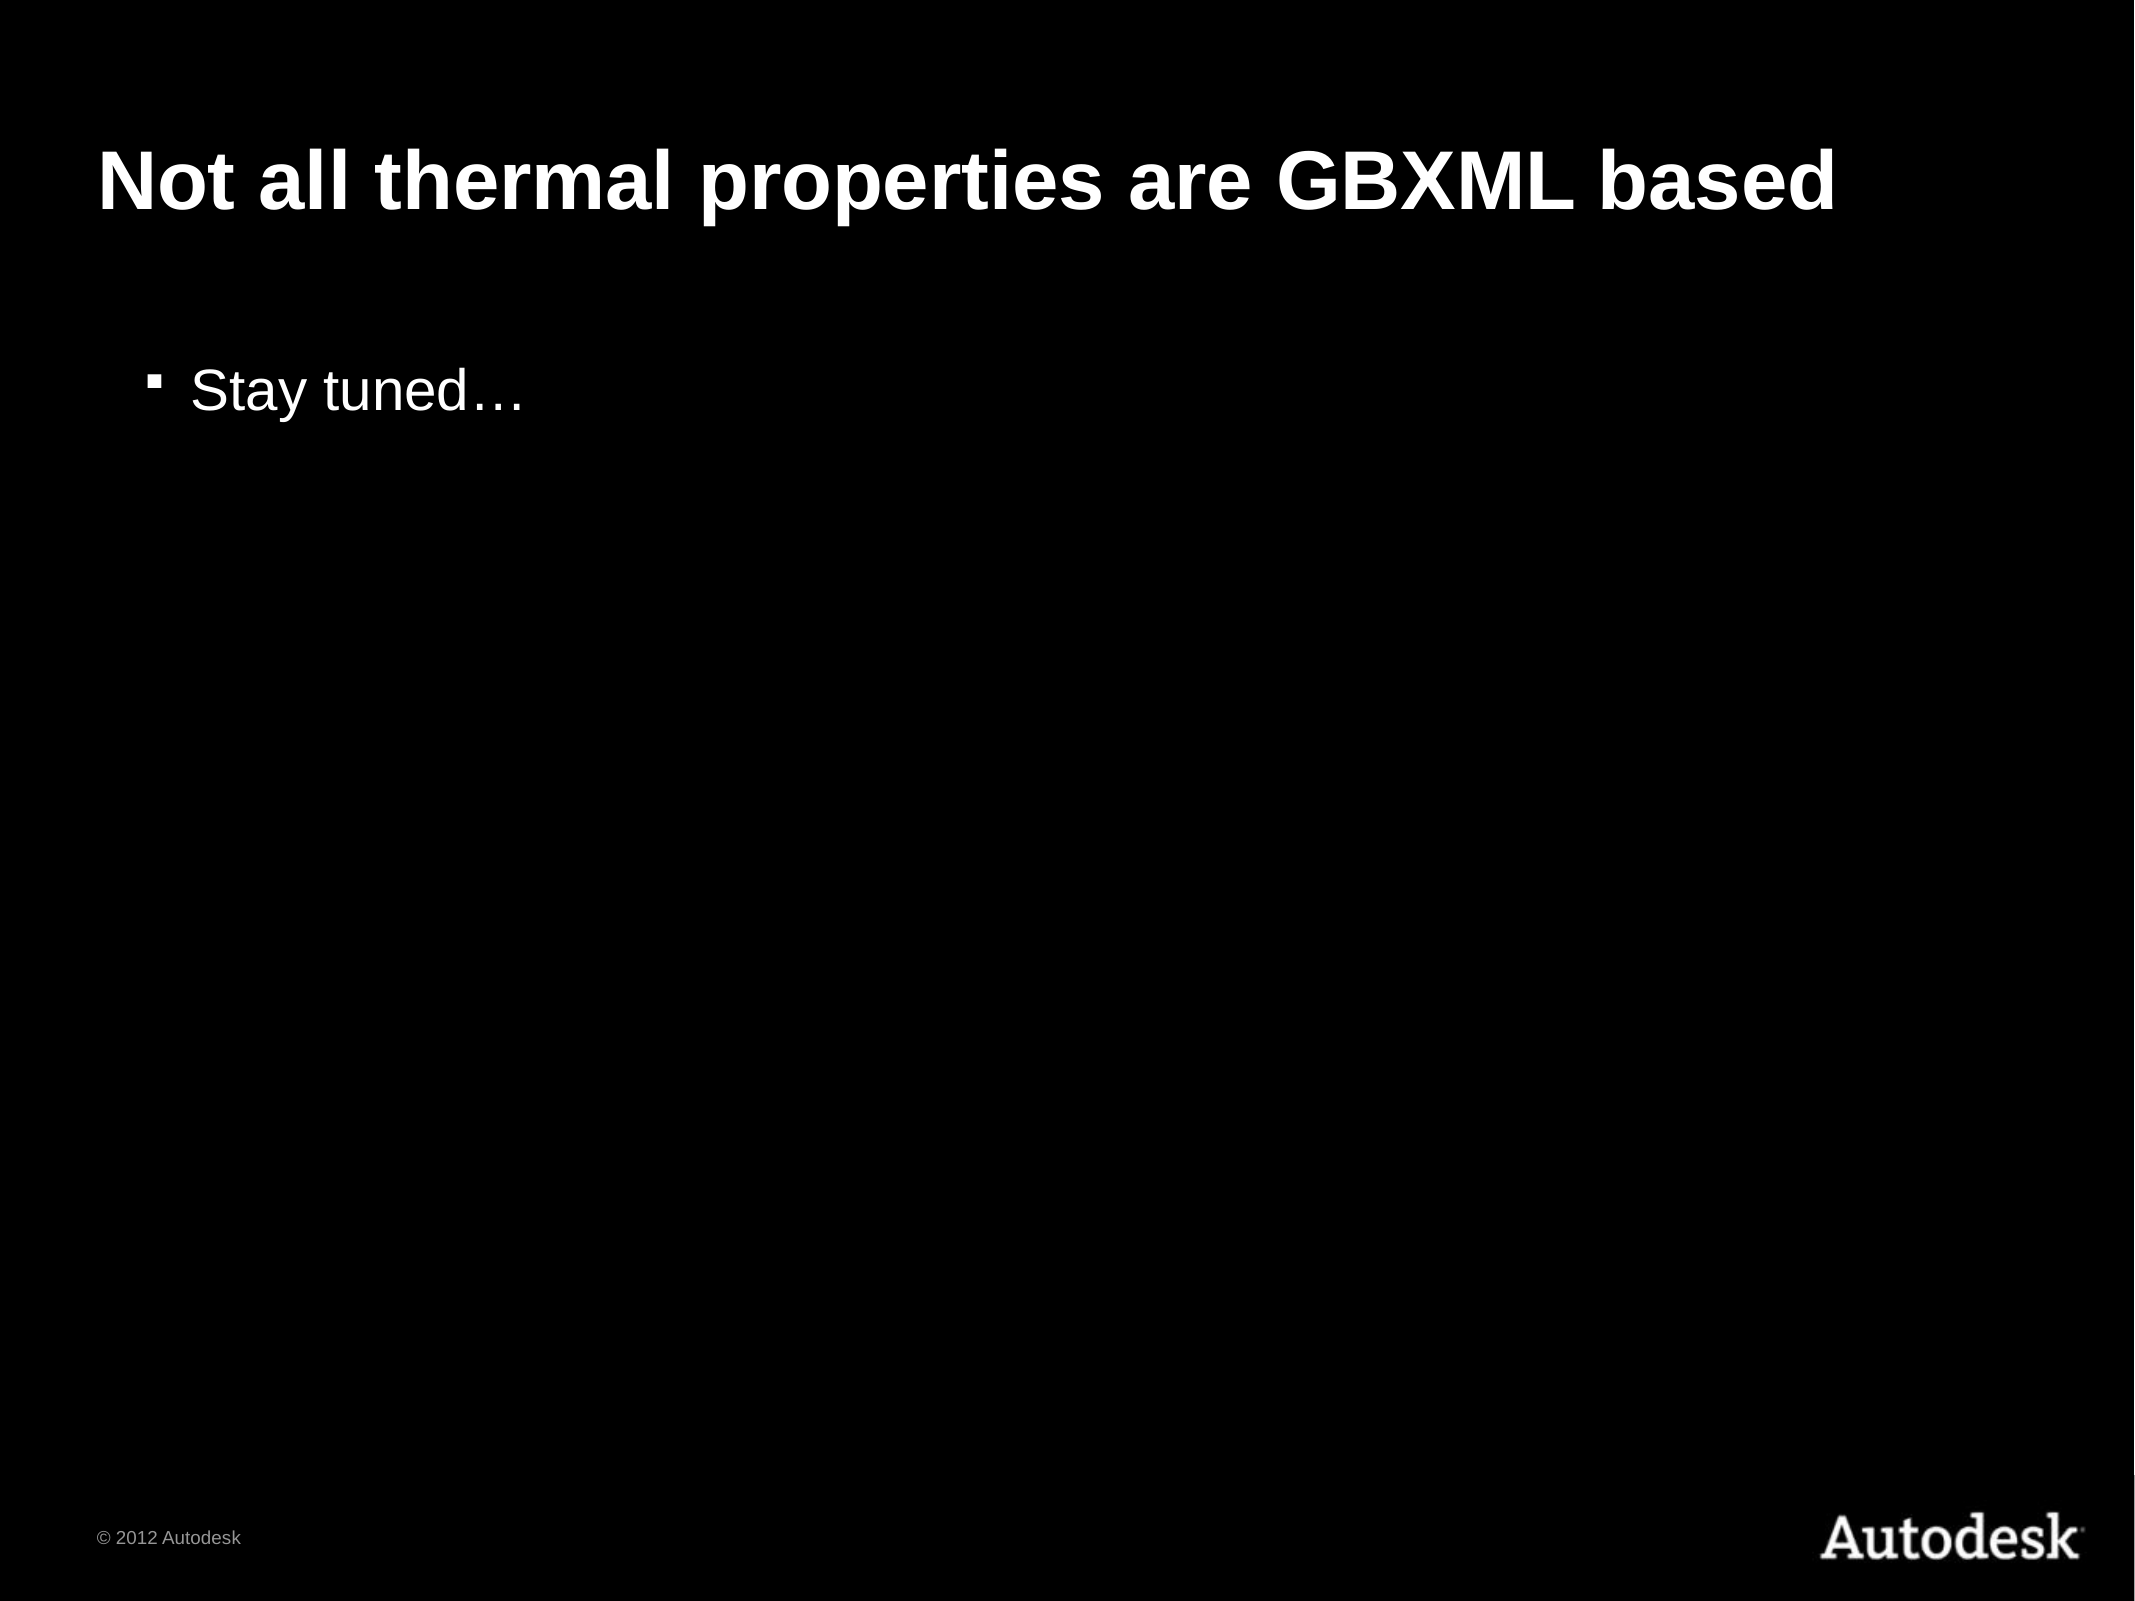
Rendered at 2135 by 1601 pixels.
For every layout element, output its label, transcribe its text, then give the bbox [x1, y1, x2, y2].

picture [0, 1475, 2135, 1601]
list Stay tuned… [96, 351, 2028, 1452]
title Not all thermal properties are GBXML based [96, 59, 2028, 293]
